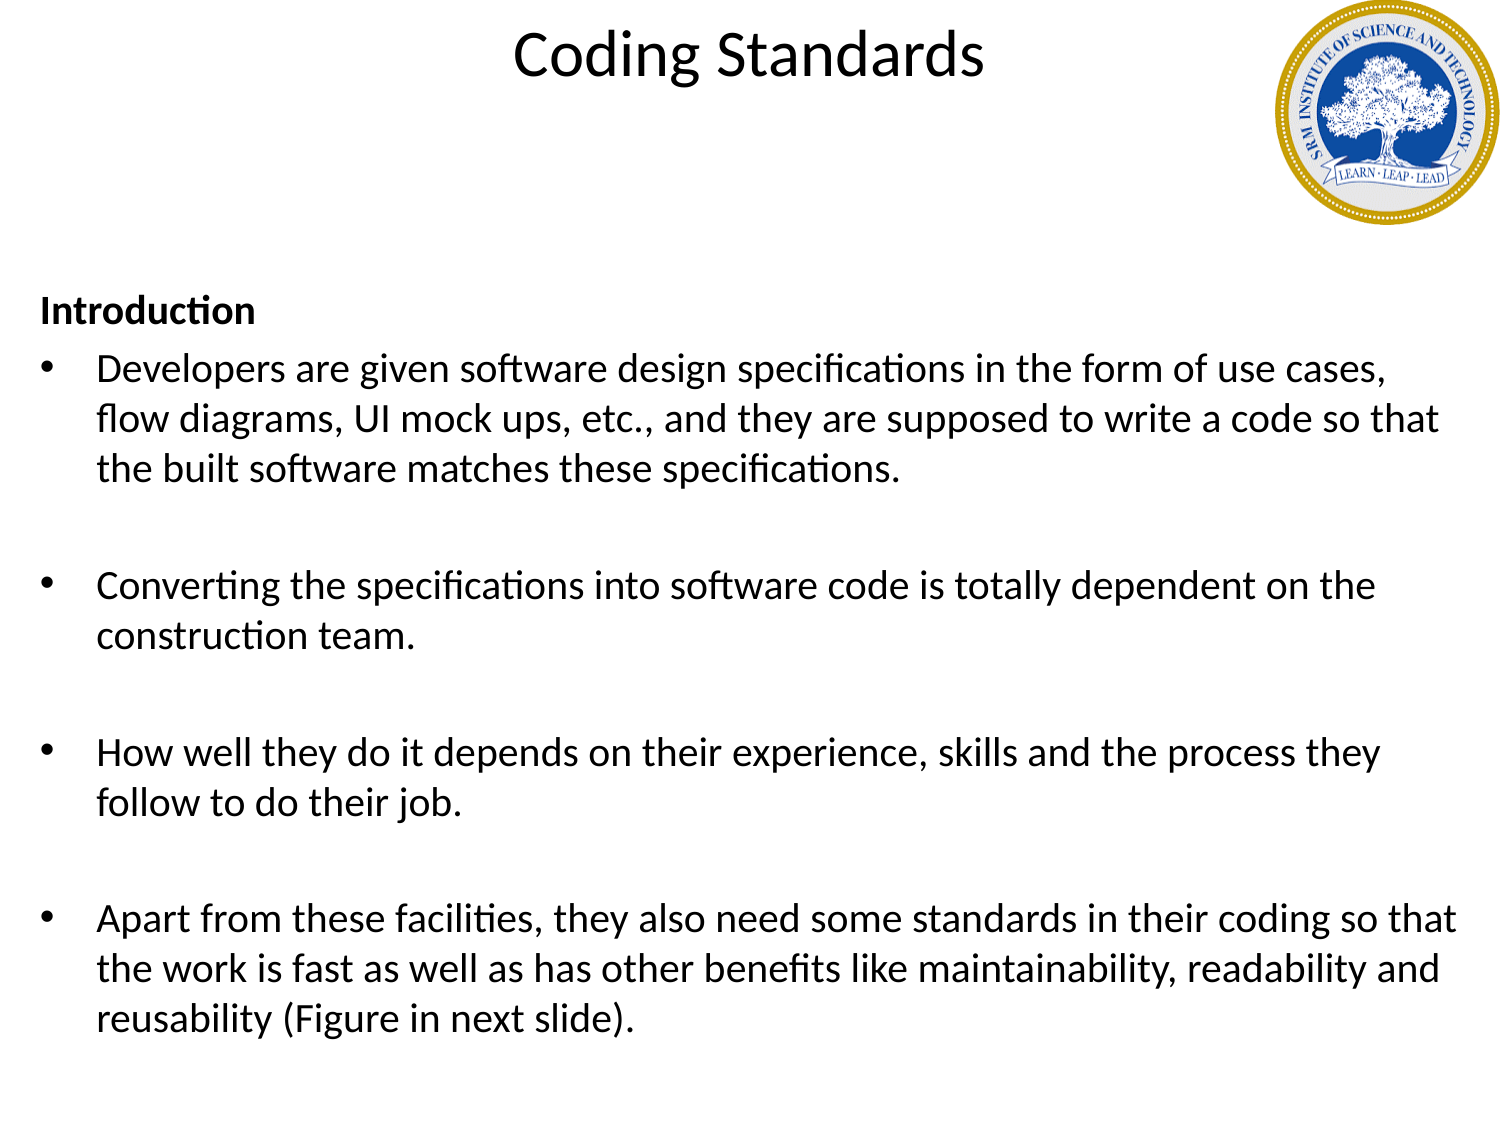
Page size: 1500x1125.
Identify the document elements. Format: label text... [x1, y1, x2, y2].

title Coding Standards [75, 0, 1425, 100]
picture [1275, 0, 1500, 225]
list Introduction Developers are given software design specifications in the form of use cases, flow diagrams, UI mock ups, etc., and they are supposed to write a code so that the built software matches these specifications. Converting the specifications into software code is totally dependent on the construction team. How well they do it depends on their experience, skills and the process they follow to do their job. Apart from these facilities, they also need some standards in their coding so that the work is fast as well as has other benefits like maintainability, readability and reusability (Figure in next slide). [24, 275, 1475, 1099]
